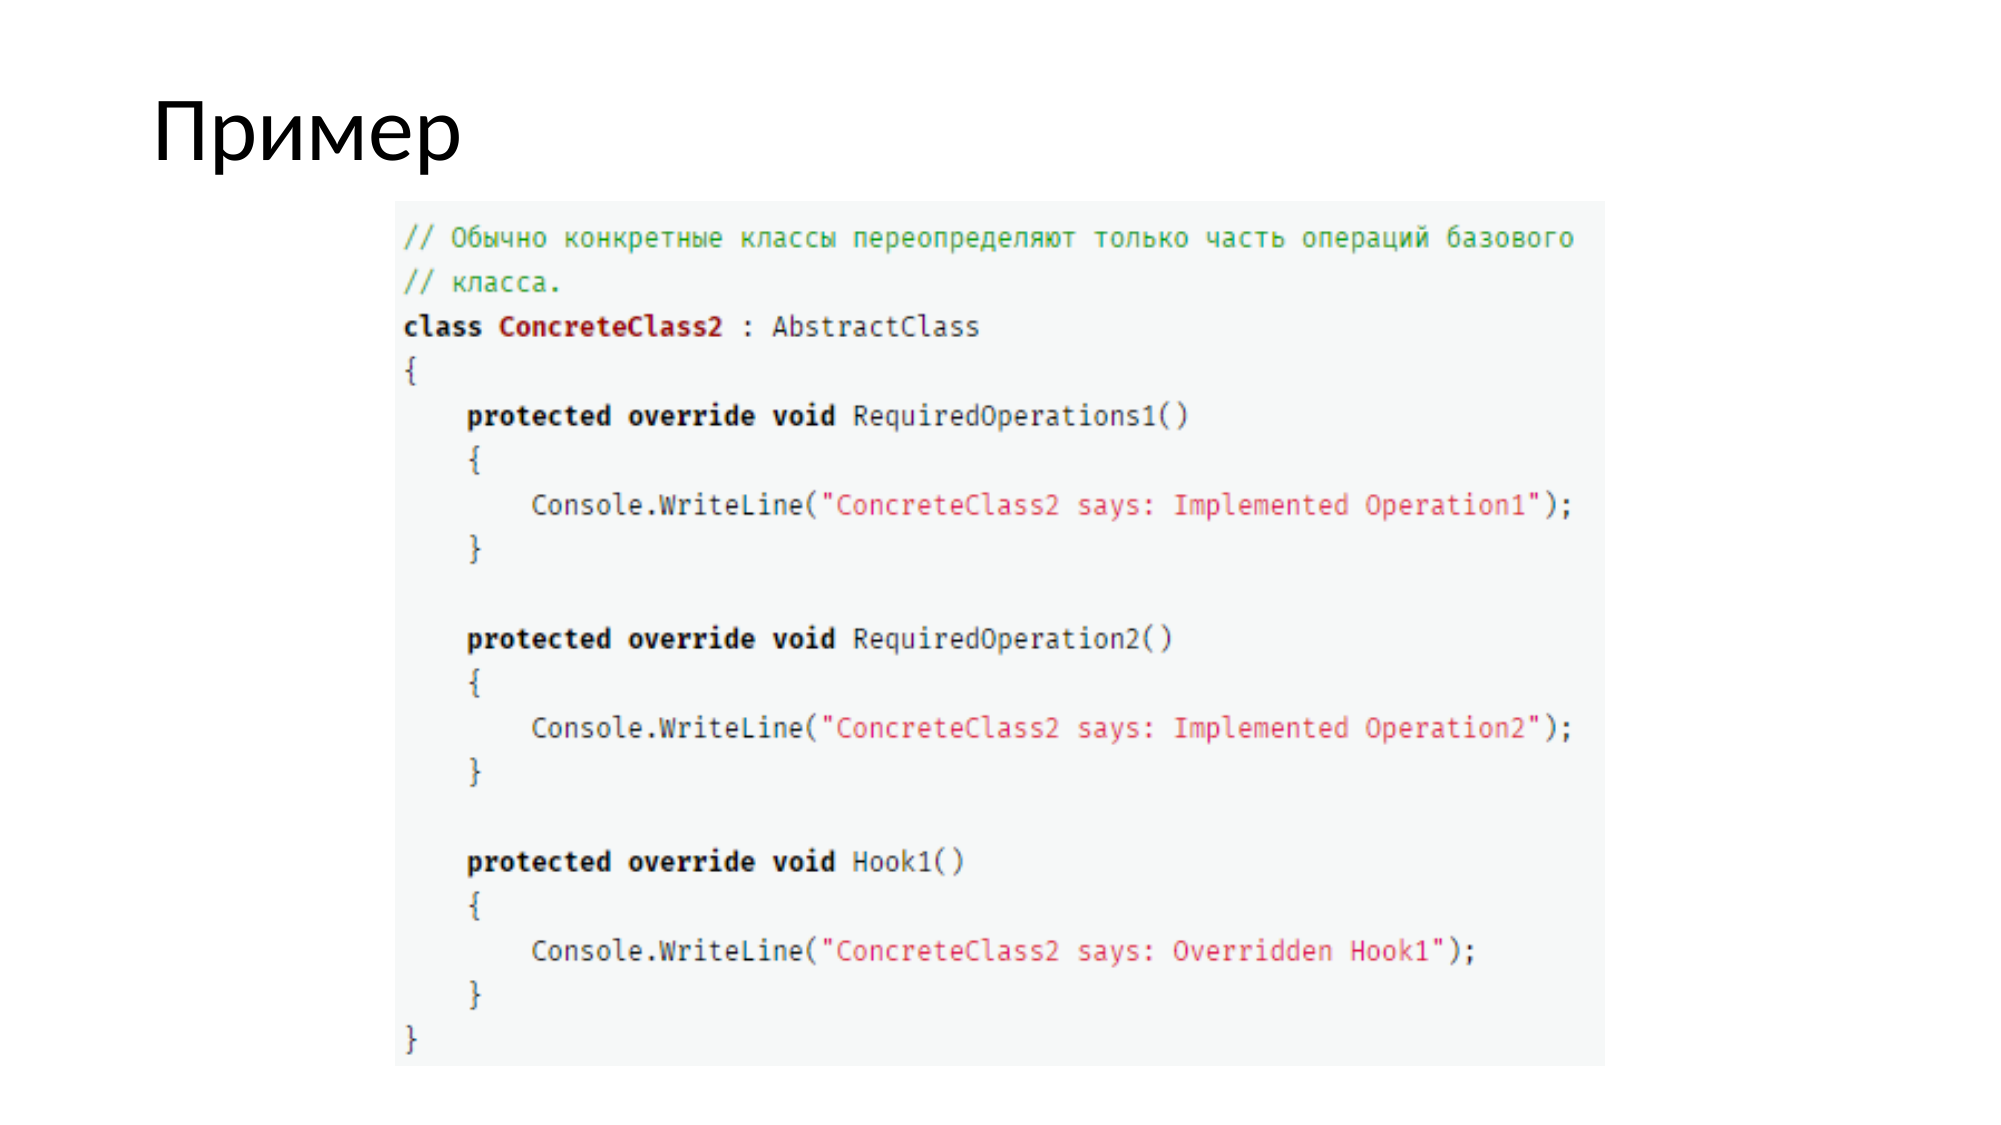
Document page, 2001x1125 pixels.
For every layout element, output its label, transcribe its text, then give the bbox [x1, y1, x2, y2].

picture [395, 201, 1605, 1066]
text_box Пример [137, 59, 1863, 202]
